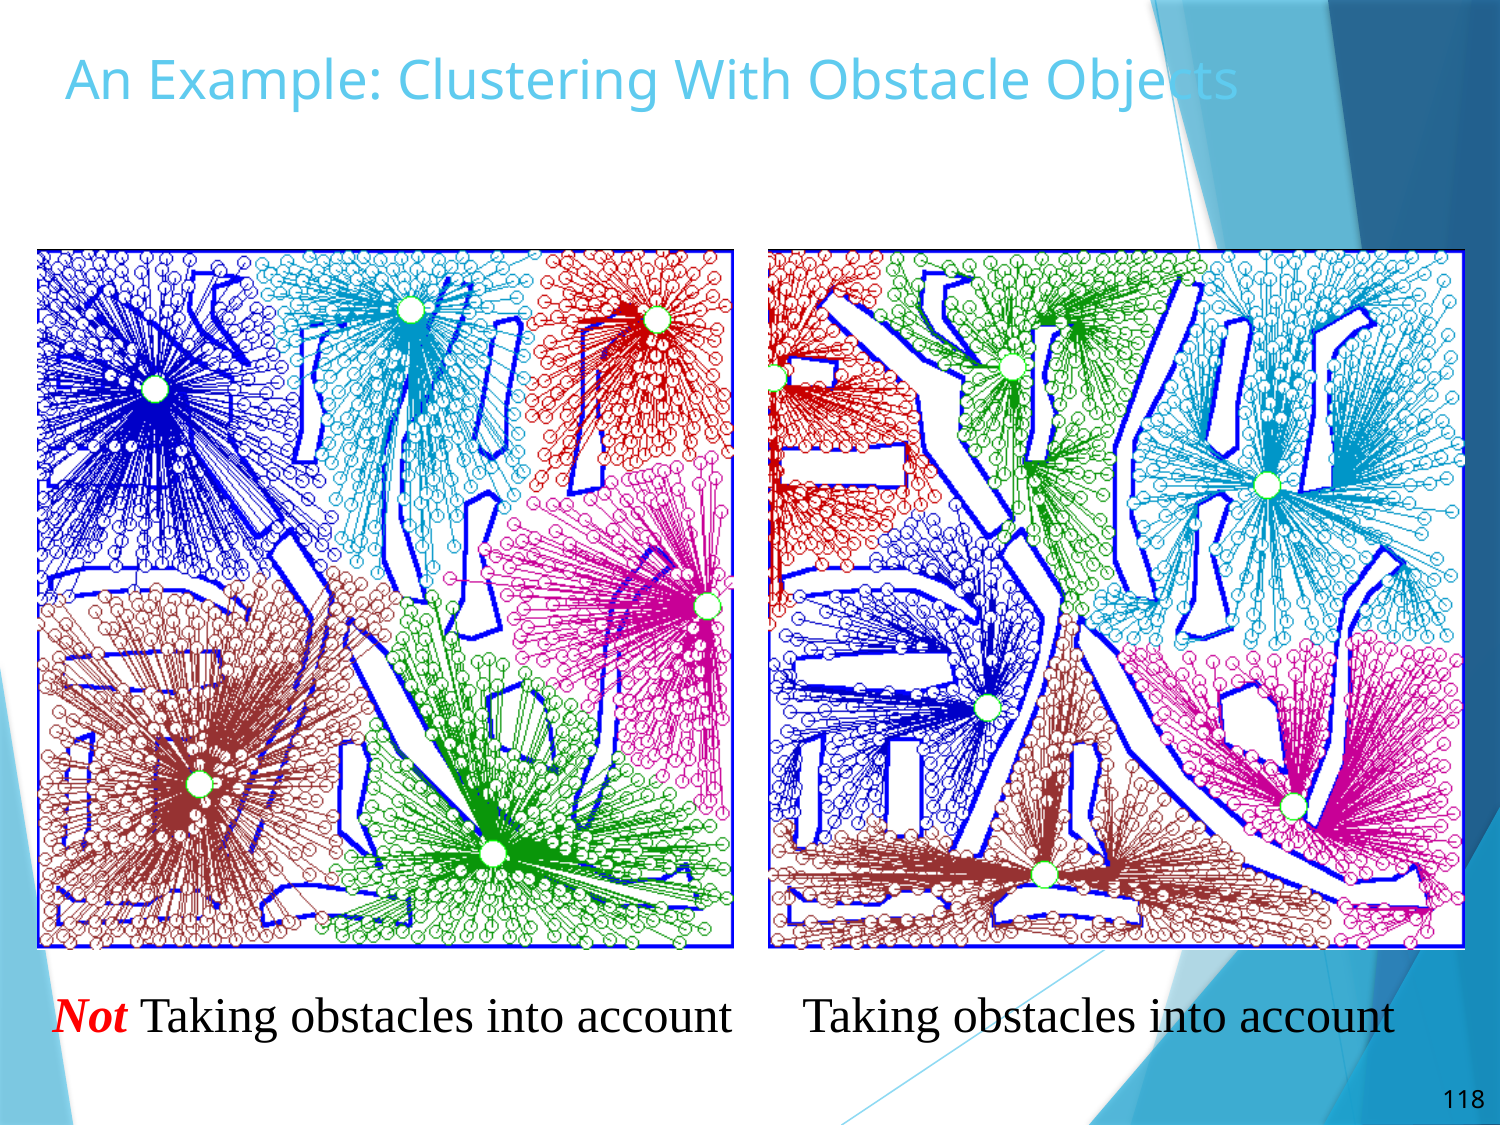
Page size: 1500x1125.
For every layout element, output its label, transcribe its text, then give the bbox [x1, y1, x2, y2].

text_box Taking obstacles into account [787, 974, 1413, 1050]
picture [767, 249, 1465, 951]
text_box 118 [1187, 1062, 1500, 1125]
text_box Not Taking obstacles into account [37, 974, 750, 1050]
title An Example: Clustering With Obstacle Objects [50, 37, 1463, 163]
picture [36, 249, 735, 951]
